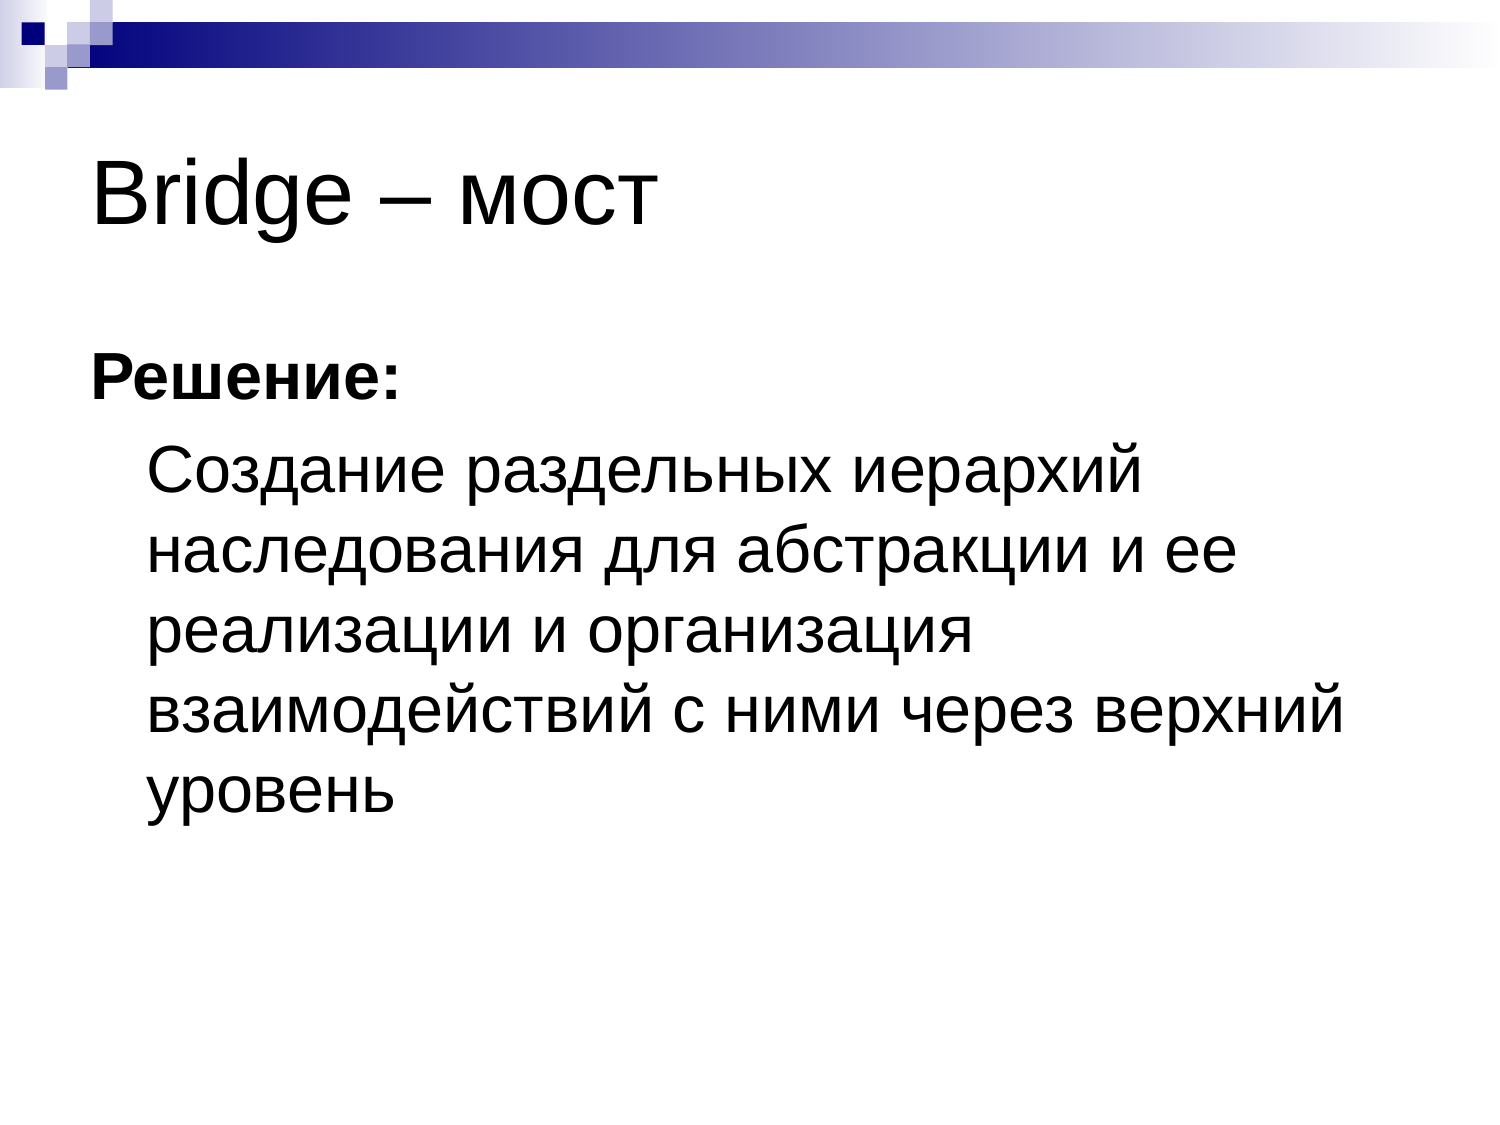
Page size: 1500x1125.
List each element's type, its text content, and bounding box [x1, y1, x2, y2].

list Решение: Создание раздельных иерархий наследования для абстракции и ее реализации и организация взаимодействий с ними через верхний уровень [75, 324, 1425, 963]
title Bridge – мост [75, 75, 1425, 300]
